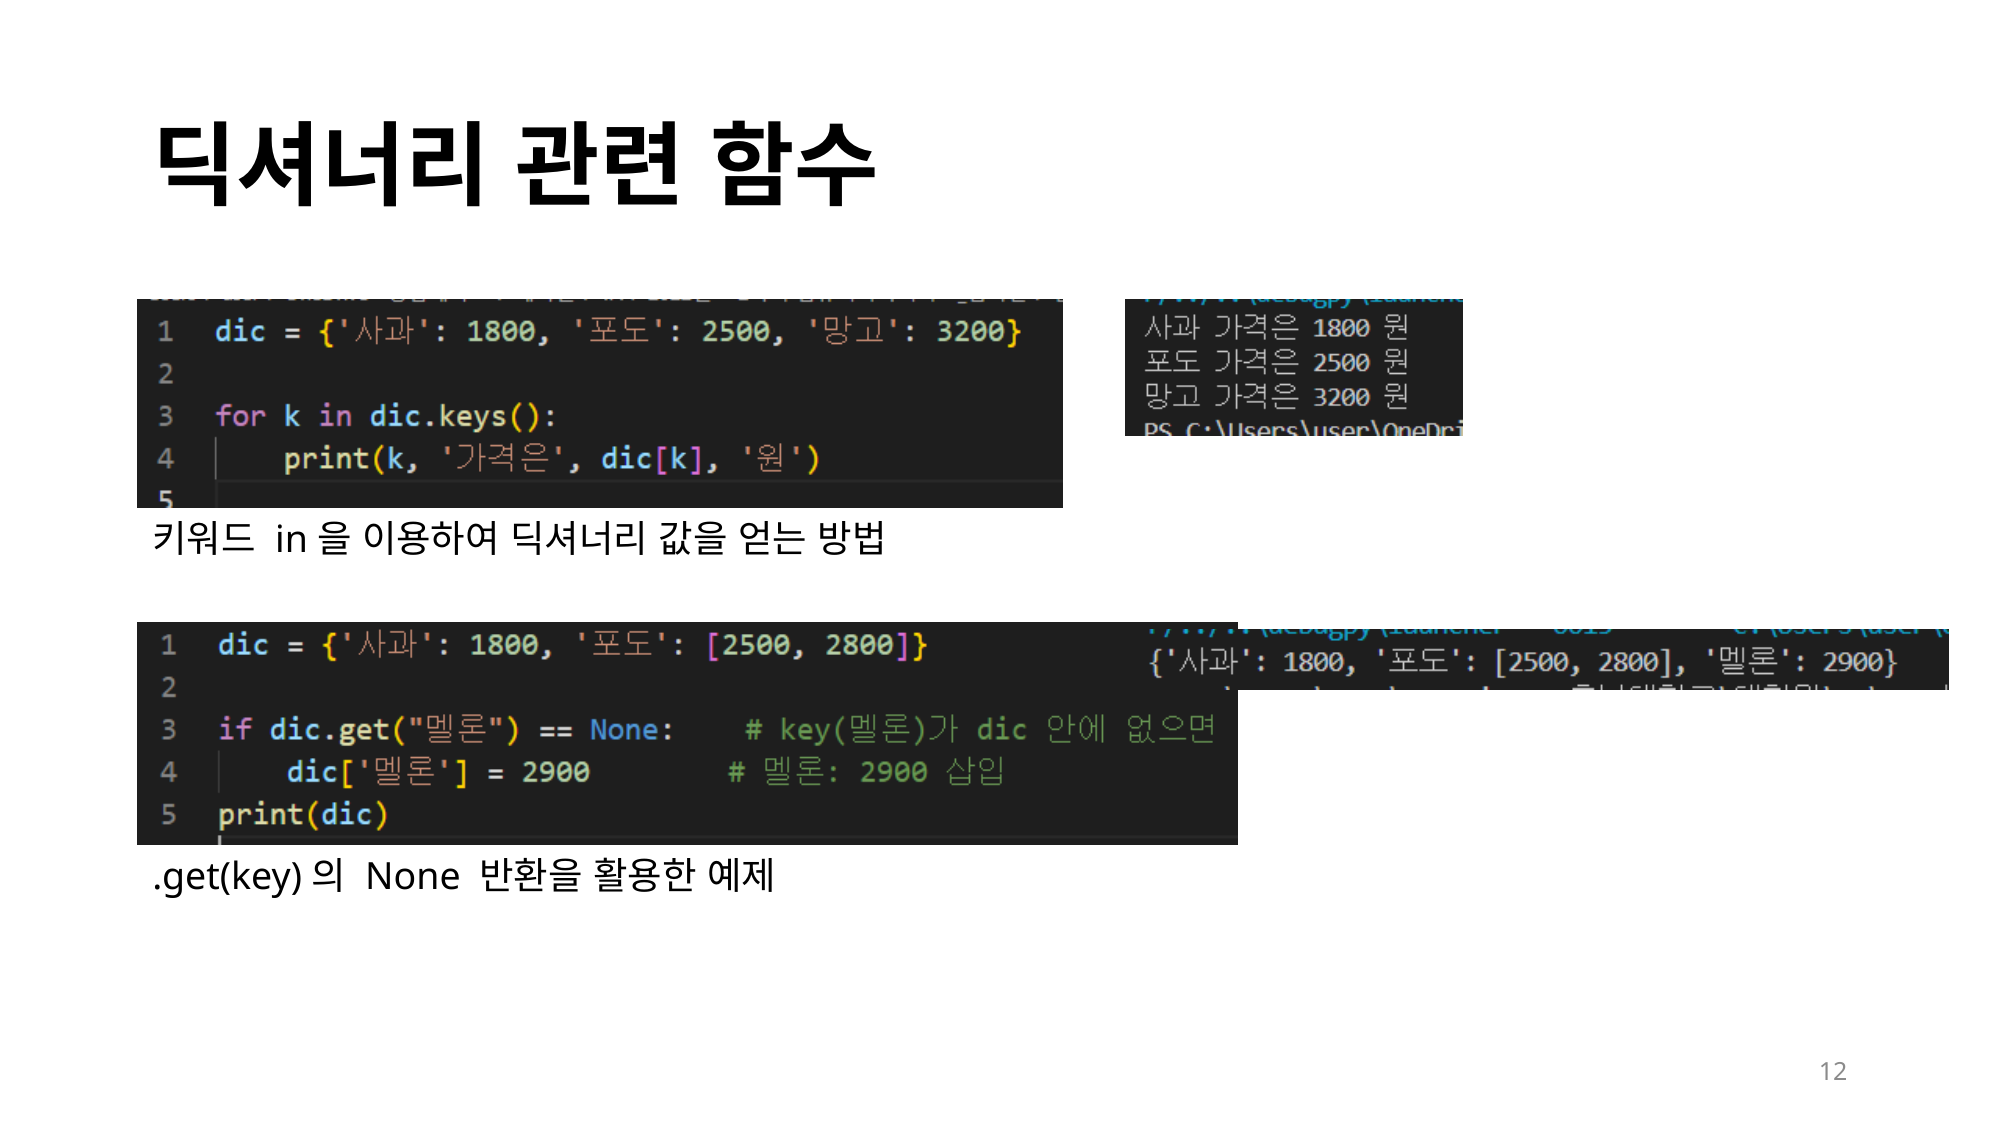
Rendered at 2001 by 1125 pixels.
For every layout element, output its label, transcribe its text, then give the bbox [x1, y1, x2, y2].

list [137, 622, 1238, 845]
text_box 키워드 in을 이용하여 딕셔너리 값을 얻는 방법 [137, 508, 1052, 567]
text_box .get(key)의 None 반환을 활용한 예제 [137, 845, 1052, 905]
picture [137, 299, 1063, 508]
slide_number 12 [1412, 1042, 1863, 1103]
picture [1124, 299, 1463, 436]
title 딕셔너리 관련 함수 [137, 59, 1863, 278]
picture [1124, 629, 1949, 690]
